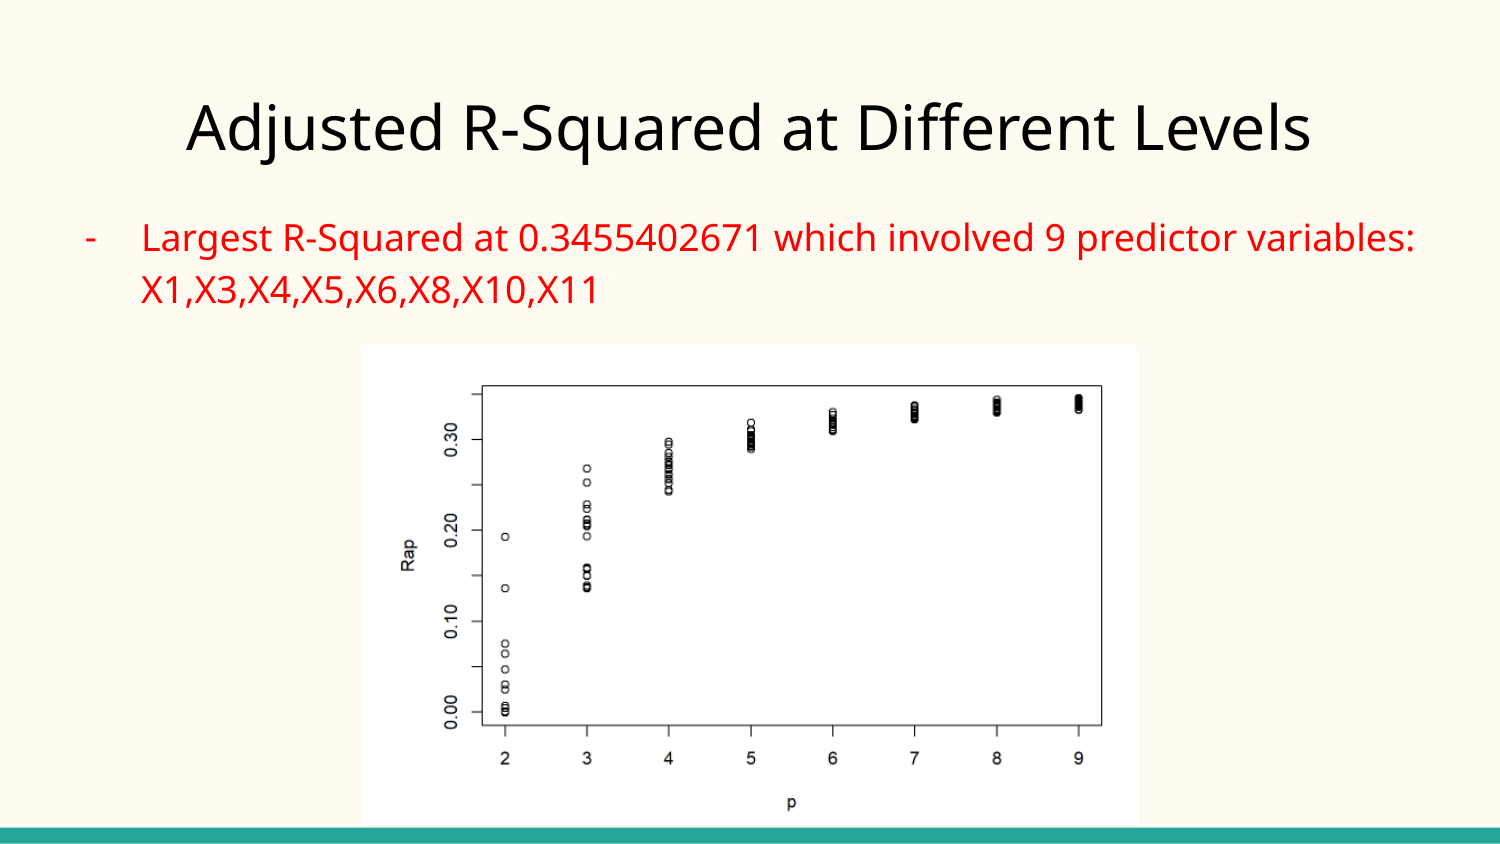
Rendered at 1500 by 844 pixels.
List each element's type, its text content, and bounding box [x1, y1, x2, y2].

list Largest R-Squared at 0.3455402671 which involved 9 predictor variables: X1,X3,X4,X5,X6,X8,X10,X11 [51, 192, 1449, 750]
title Adjusted R-Squared at Different Levels [51, 72, 1449, 174]
picture [363, 344, 1137, 825]
